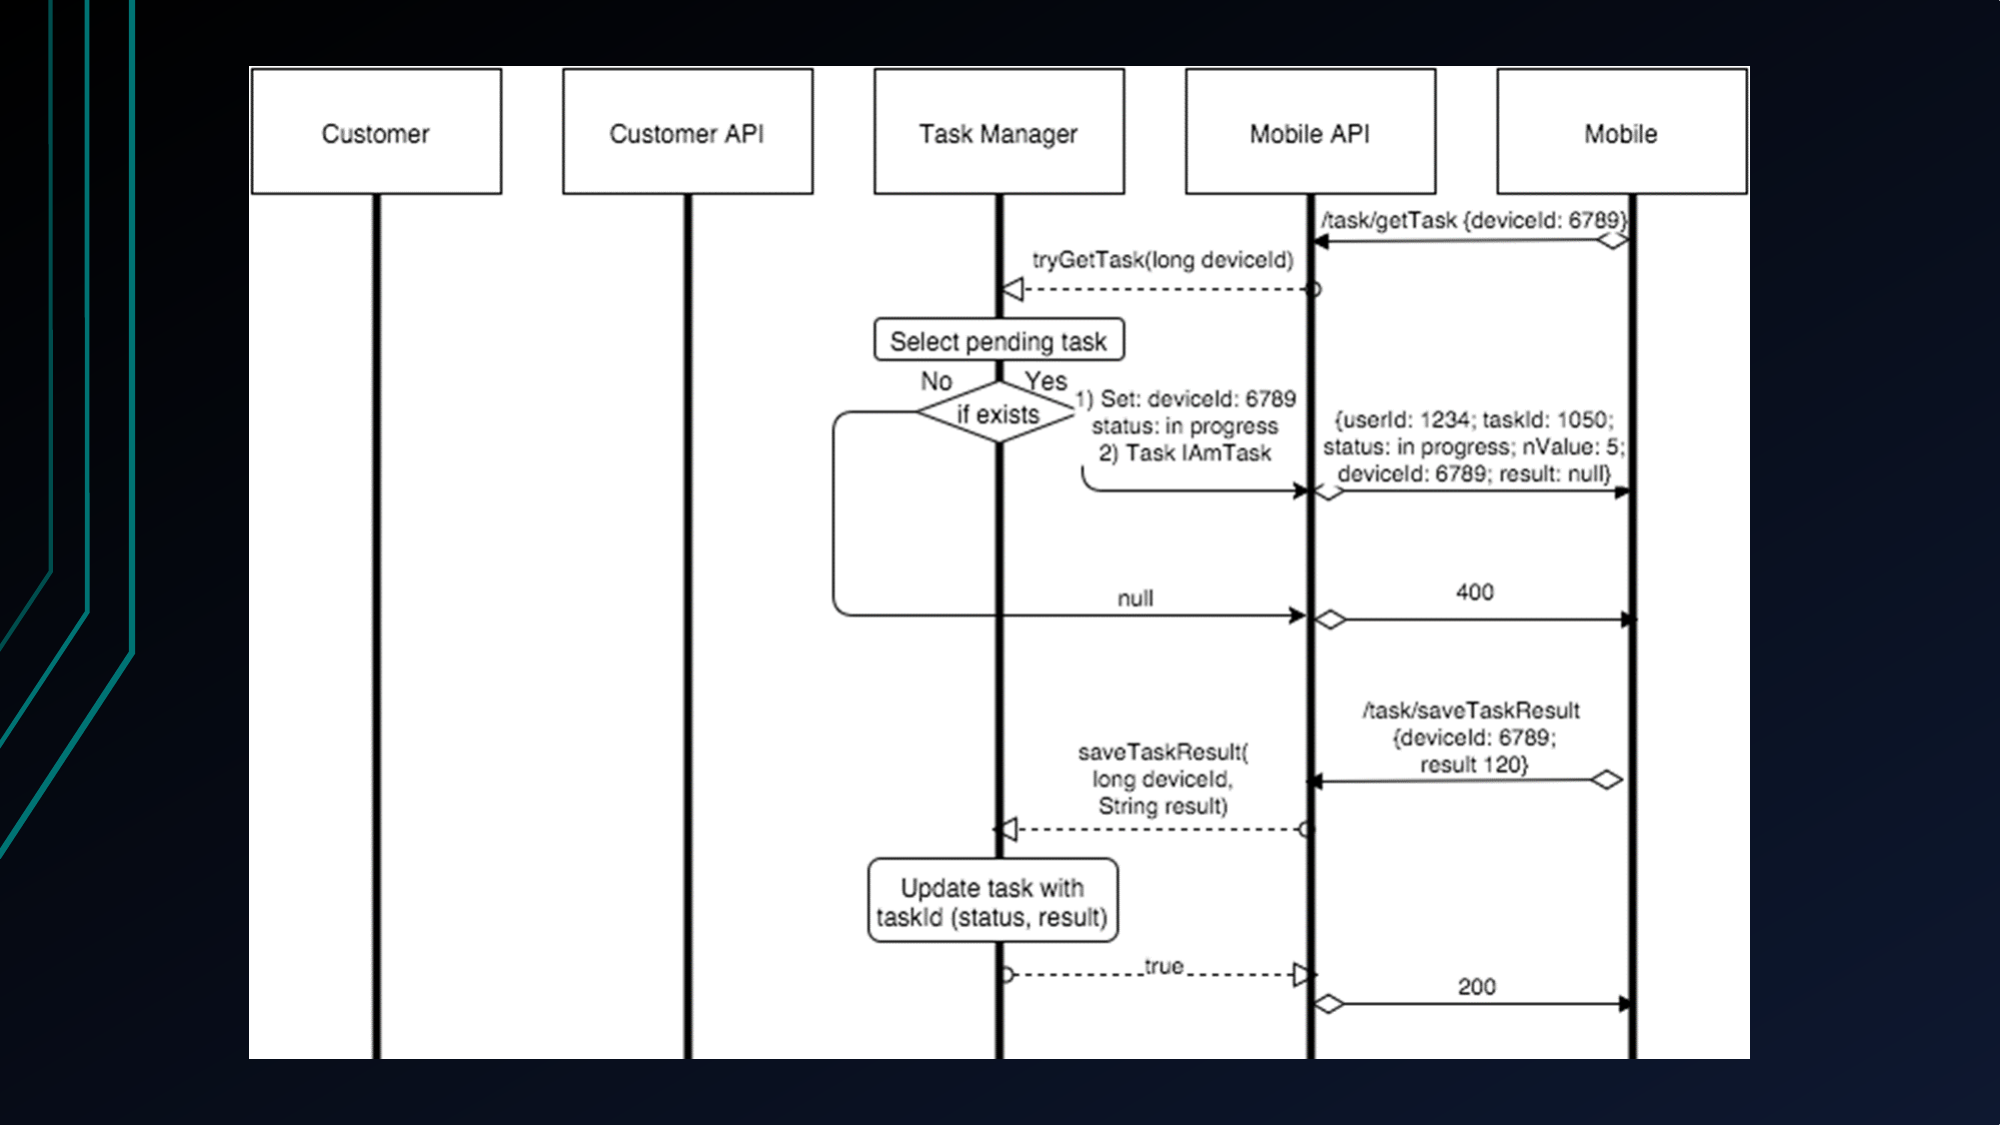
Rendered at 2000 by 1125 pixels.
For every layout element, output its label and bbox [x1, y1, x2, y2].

picture [249, 66, 1750, 1059]
